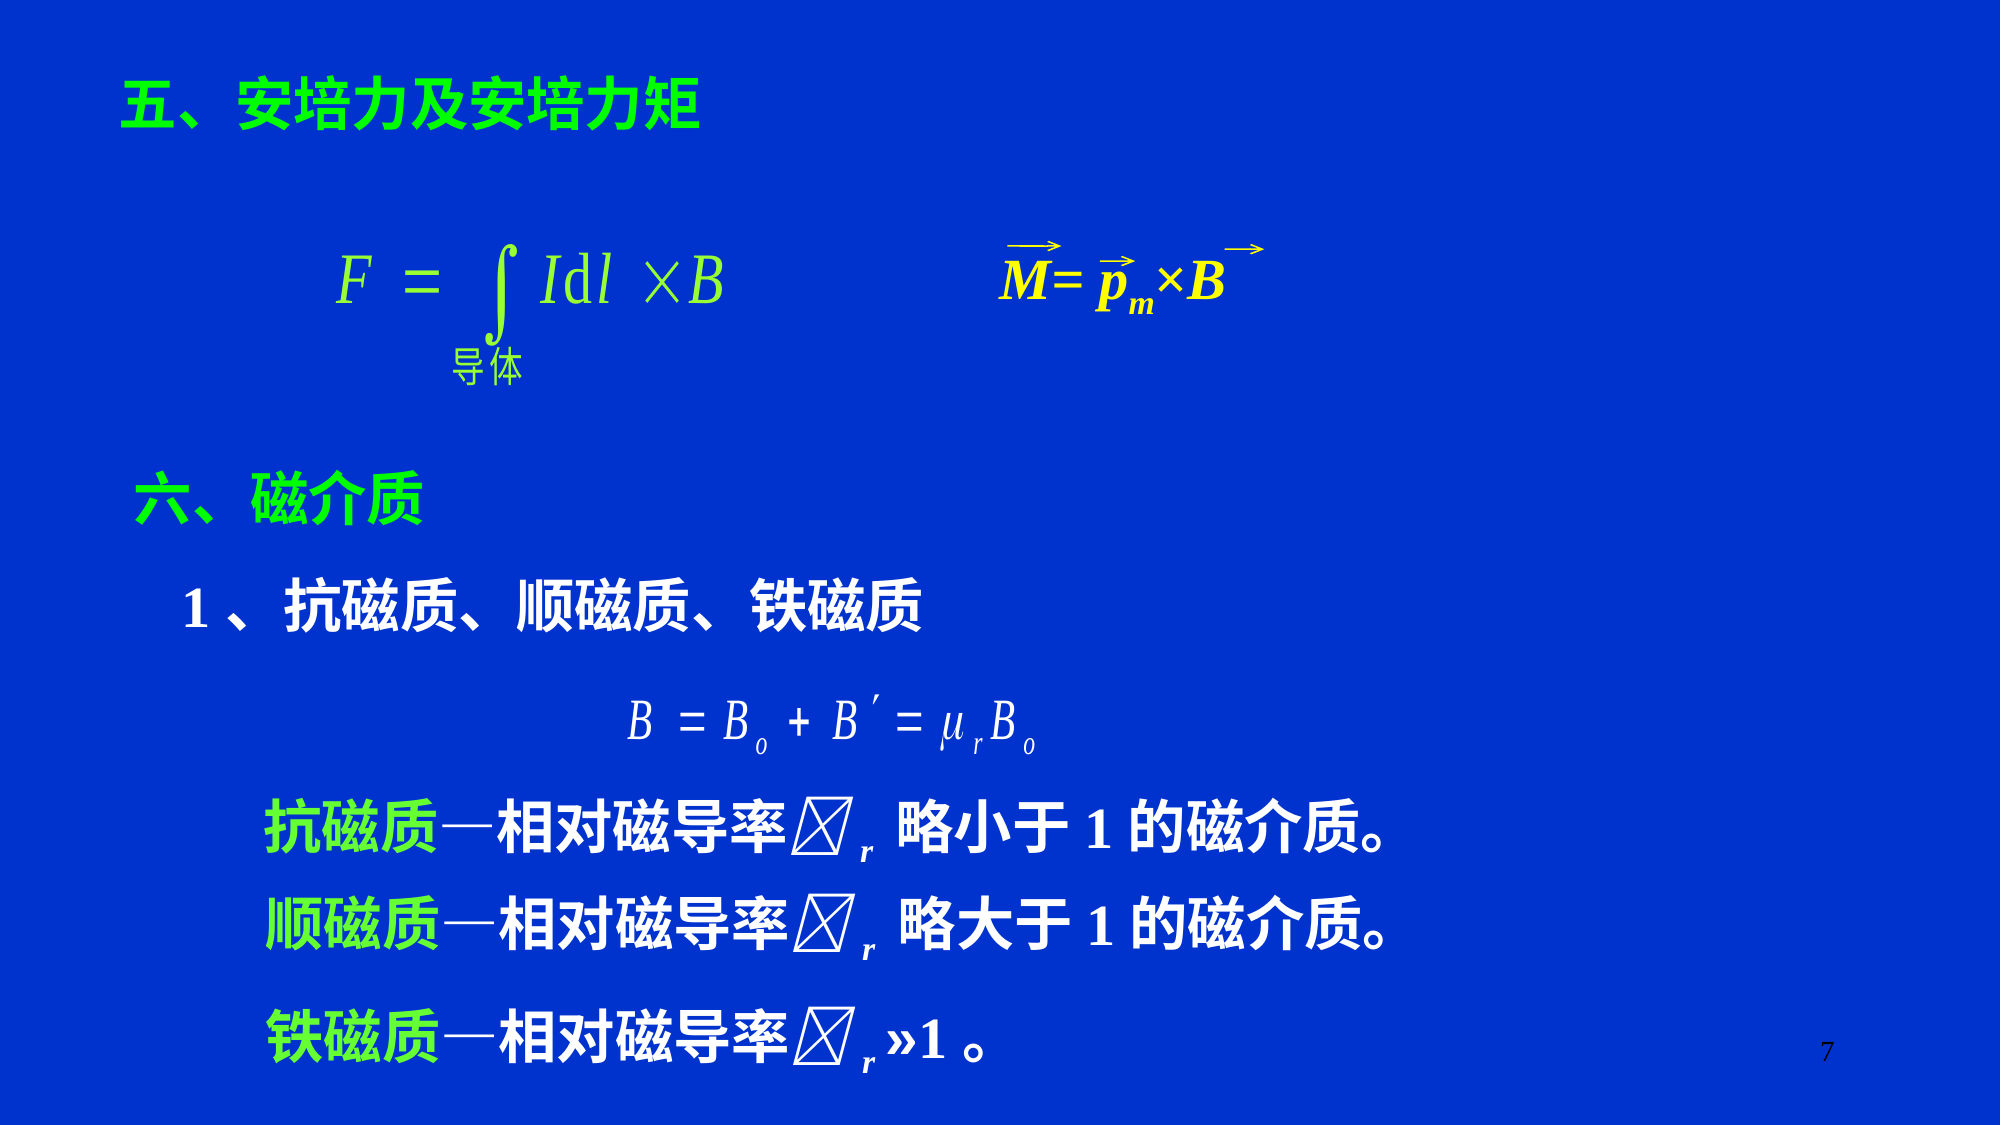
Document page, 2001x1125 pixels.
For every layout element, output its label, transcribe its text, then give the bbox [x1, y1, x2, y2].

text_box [616, 675, 1049, 766]
text_box 六、磁介质 [119, 454, 1386, 540]
text_box 抗磁质—相对磁导率r 略小于1的磁介质。 顺磁质—相对磁导率r 略大于1的磁介质。 铁磁质—相对磁导率r »1。 [130, 782, 1497, 1088]
slide_number 7 [1433, 1024, 1851, 1101]
text_box 1、抗磁质、顺磁质、铁磁质 [167, 561, 1434, 647]
text_box 五、安培力及安培力矩 [104, 59, 1371, 145]
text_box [984, 233, 1283, 320]
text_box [323, 213, 738, 397]
